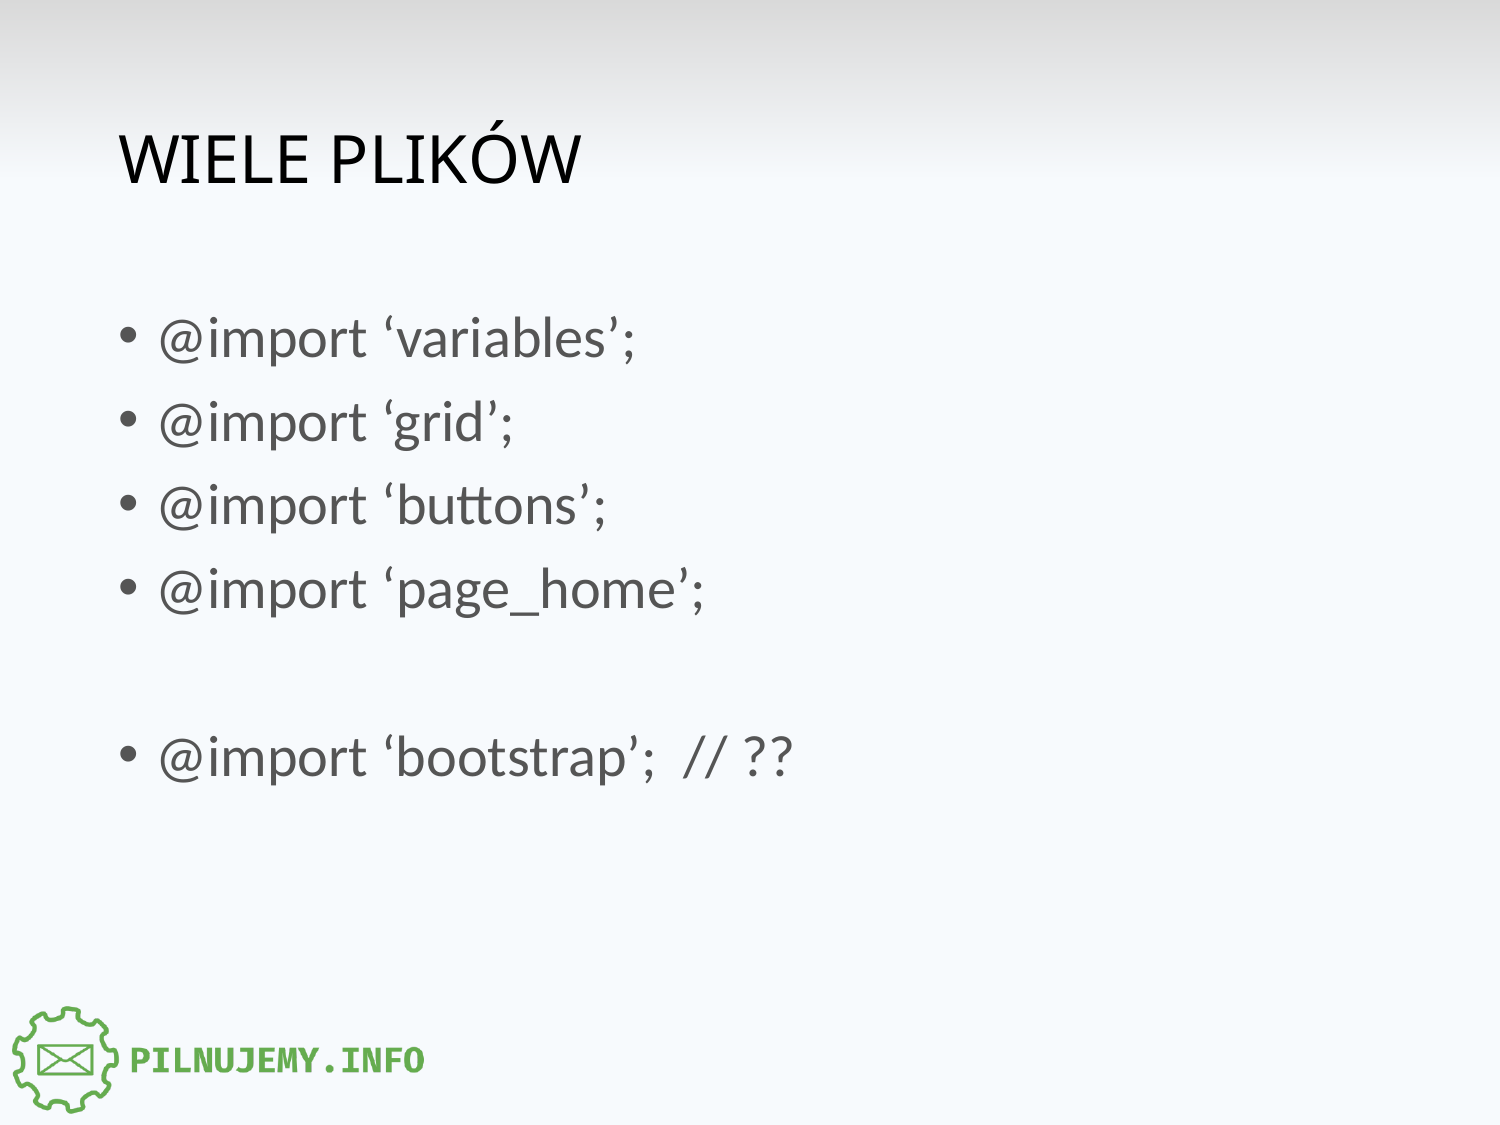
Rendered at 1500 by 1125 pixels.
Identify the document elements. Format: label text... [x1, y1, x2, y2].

picture [0, 994, 435, 1125]
list @import ‘variables’; @import ‘grid’; @import ‘buttons’; @import ‘page_home’; @import ‘bootstrap’; // ?? [103, 299, 1397, 1014]
title Wiele plikÓw [103, 98, 1397, 226]
